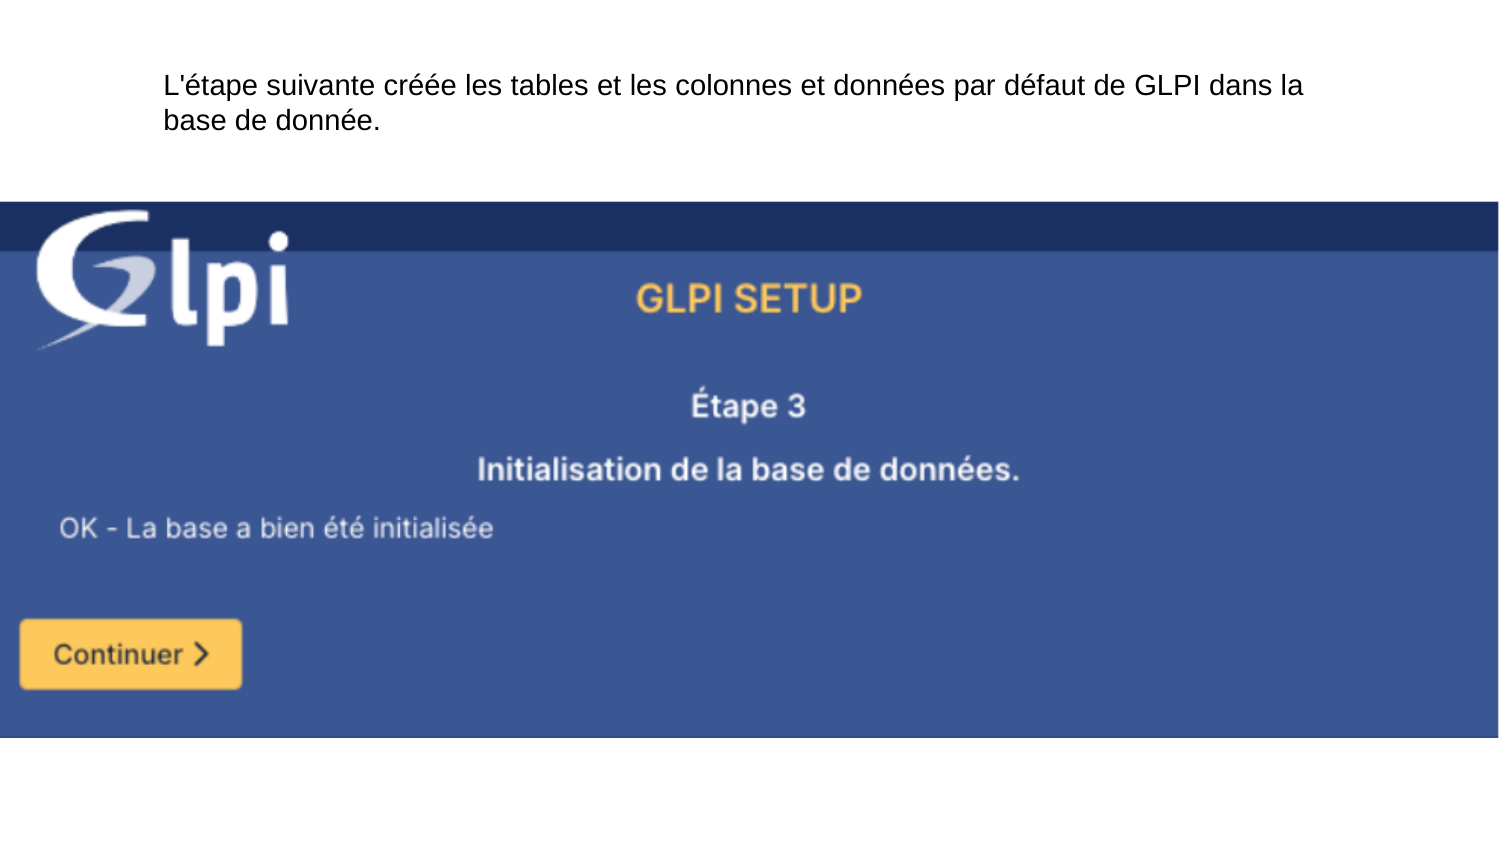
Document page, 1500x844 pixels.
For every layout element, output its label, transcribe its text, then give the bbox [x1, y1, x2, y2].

text_box L'étape suivante créée les tables et les colonnes et données par défaut de GLPI dans la base de donnée. [148, 59, 1329, 140]
picture [0, 199, 1500, 739]
